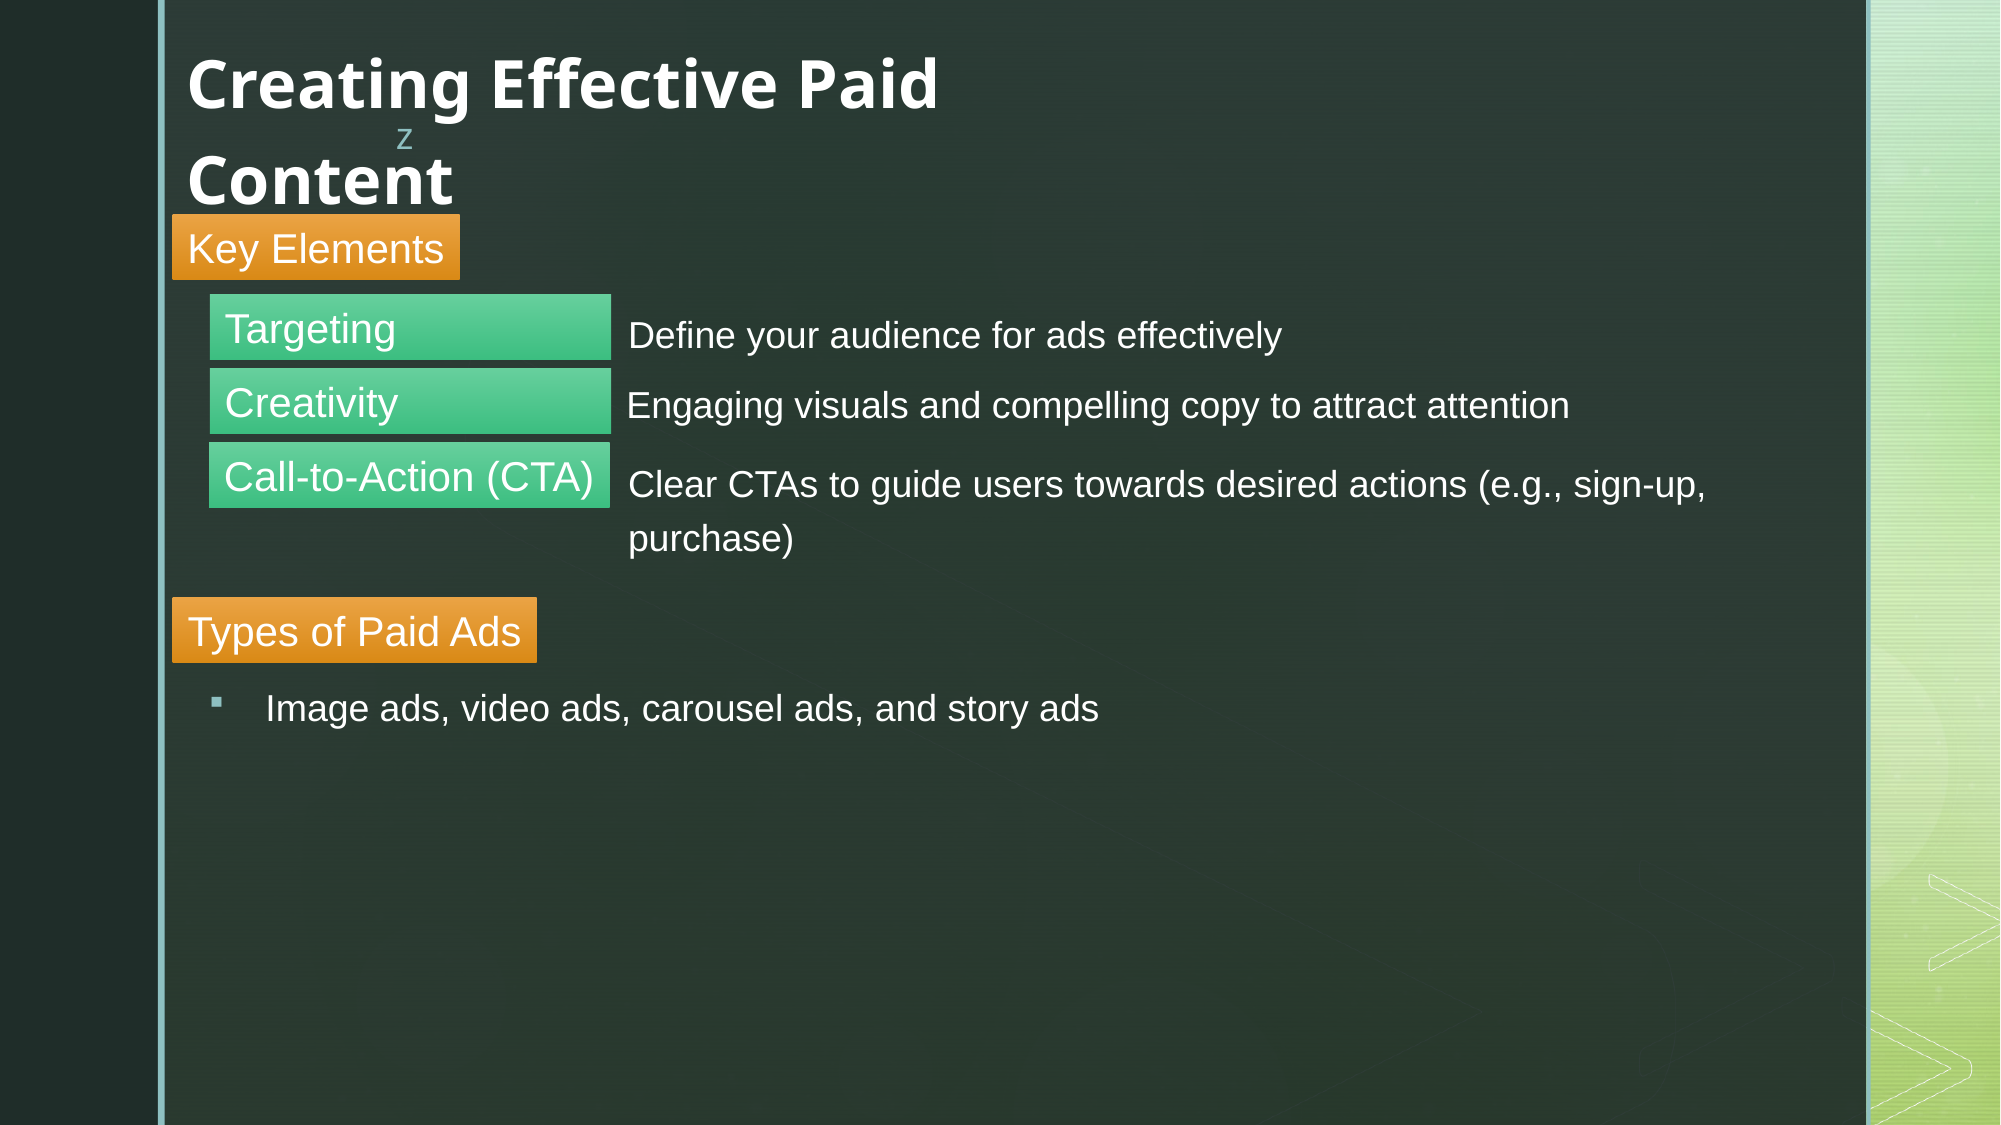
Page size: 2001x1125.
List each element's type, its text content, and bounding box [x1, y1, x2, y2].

text_box Image ads, video ads, carousel ads, and story ads [193, 675, 1117, 729]
text_box Types of Paid Ads [172, 597, 537, 663]
text_box Engaging visuals and compelling copy to attract attention [611, 372, 1596, 426]
text_box Targeting [209, 294, 612, 360]
text_box Creating Effective Paid Content [171, 81, 1091, 162]
text_box Define your audience for ads effectively [613, 302, 1302, 355]
picture [1871, 0, 2001, 1125]
text_box Key Elements [172, 214, 460, 280]
text_box Creativity [209, 368, 612, 434]
text_box Clear CTAs to guide users towards desired actions (e.g., sign-up, purchase) [613, 448, 1730, 562]
text_box Call-to-Action (CTA) [209, 442, 610, 508]
